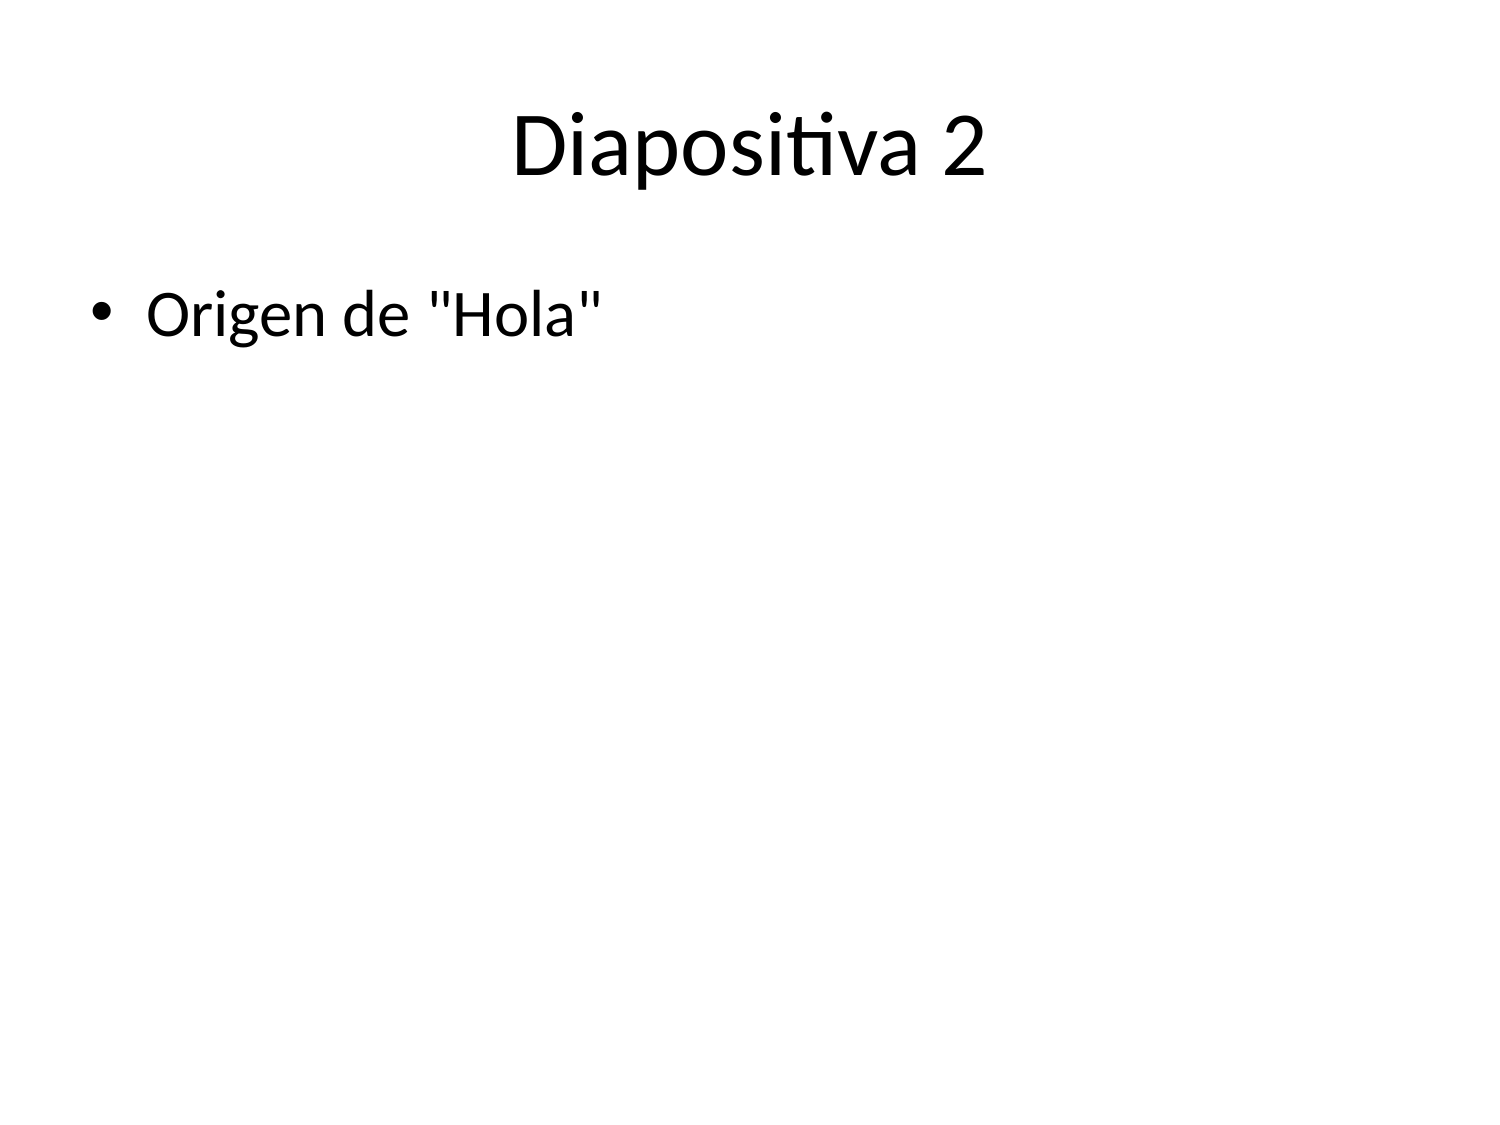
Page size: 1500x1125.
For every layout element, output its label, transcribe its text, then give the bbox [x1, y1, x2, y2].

title Diapositiva 2 [75, 45, 1425, 233]
list Origen de "Hola" [75, 262, 1425, 1005]
